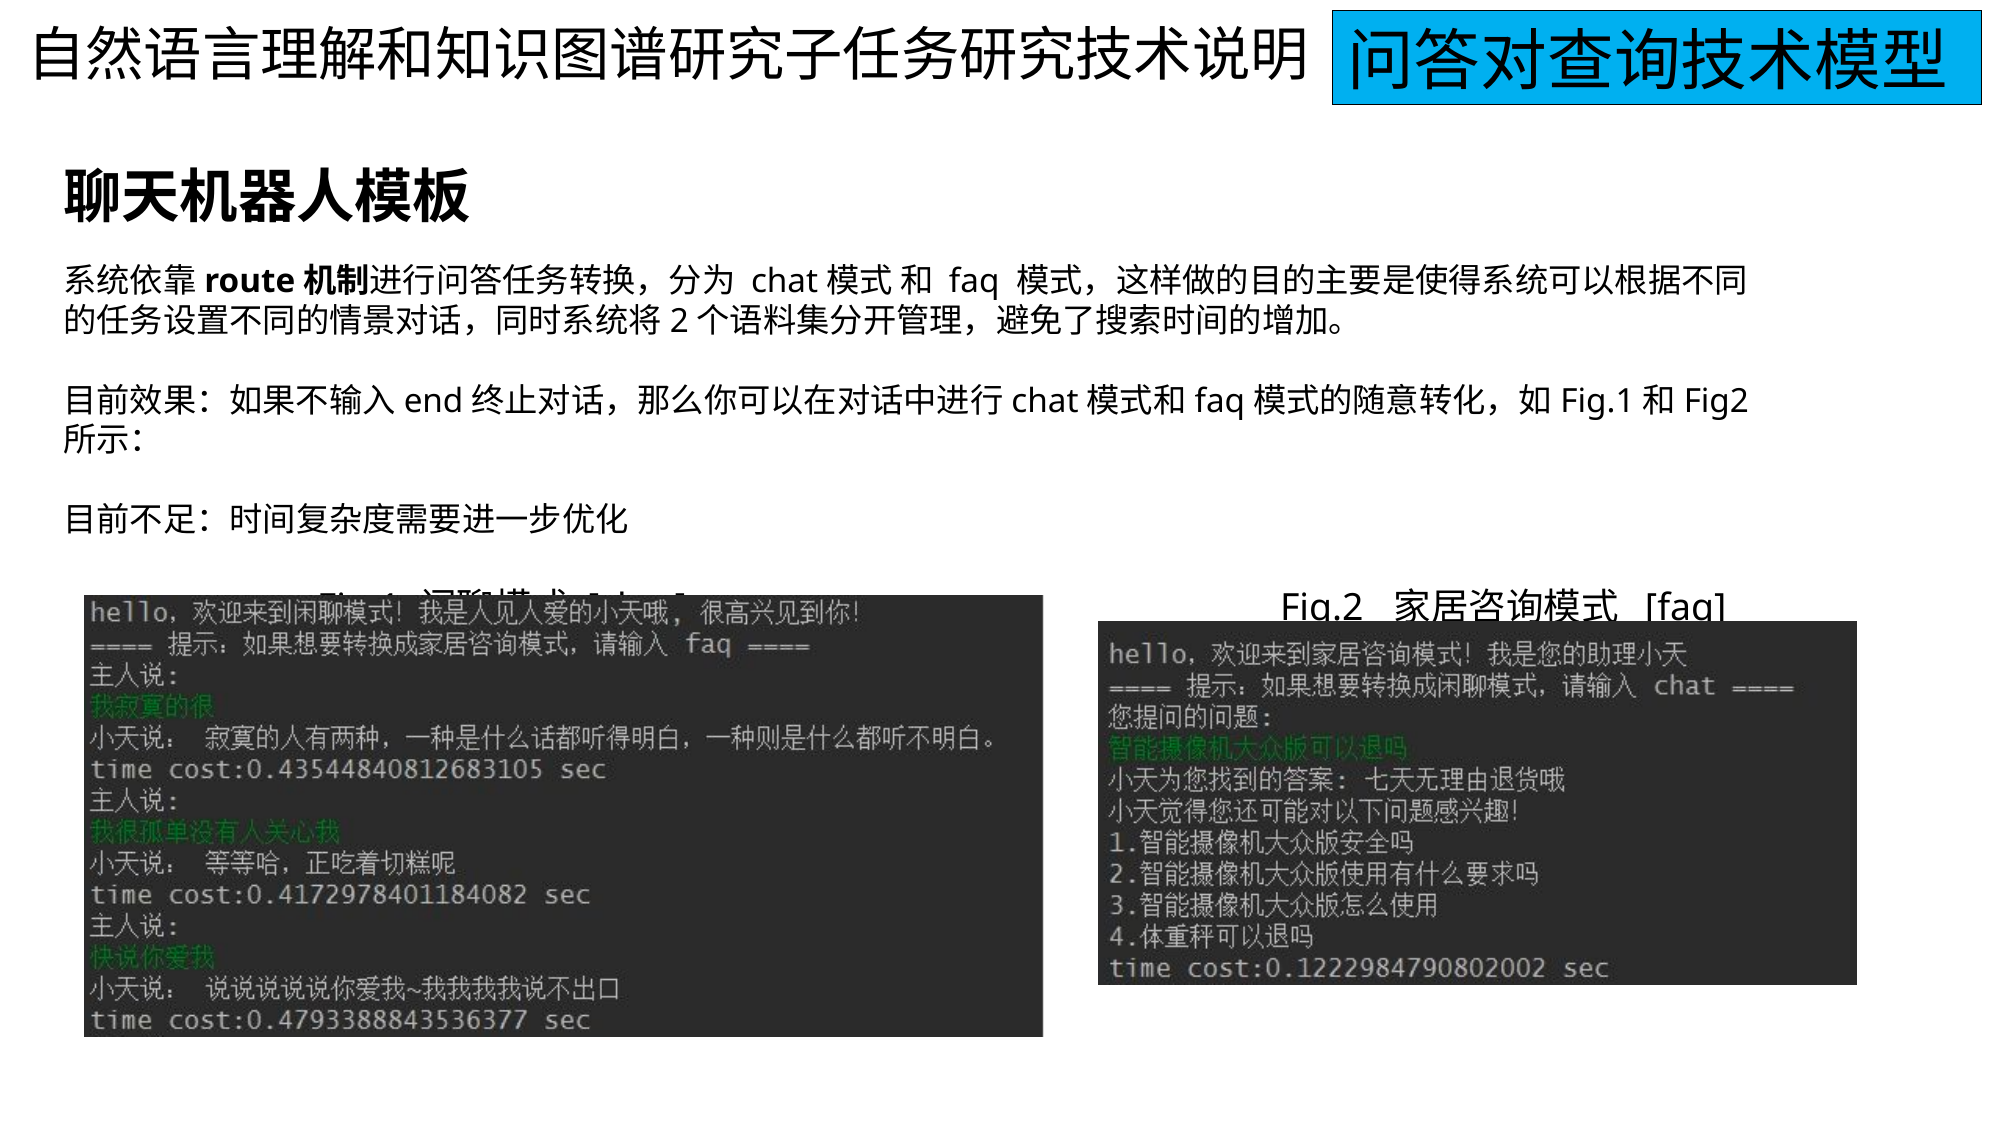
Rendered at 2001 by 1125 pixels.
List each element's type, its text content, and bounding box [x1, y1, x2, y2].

picture [1098, 621, 1857, 985]
text_box 聊天机器人模板 系统依靠route机制进行问答任务转换，分为 chat模式 和 faq 模式，这样做的目的主要是使得系统可以根据不同的任务设置不同的情景对话，同时系统将2个语料集分开管理，避免了搜索时间的增加。 目前效果：如果不输入end终止对话，那么你可以在对话中进行chat模式和faq模式的随意转化，如Fig.1和Fig2所示： 目前不足：时间复杂度需要进一步优化 Fig.1 闲聊模式 [chat] Fig.2 家居咨询模式 [faq] [48, 151, 1794, 861]
picture [84, 595, 1048, 1037]
text_box 自然语言理解和知识图谱研究子任务研究技术说明 [12, 10, 1332, 95]
text_box 问答对查询技术模型 [1332, 10, 1982, 105]
